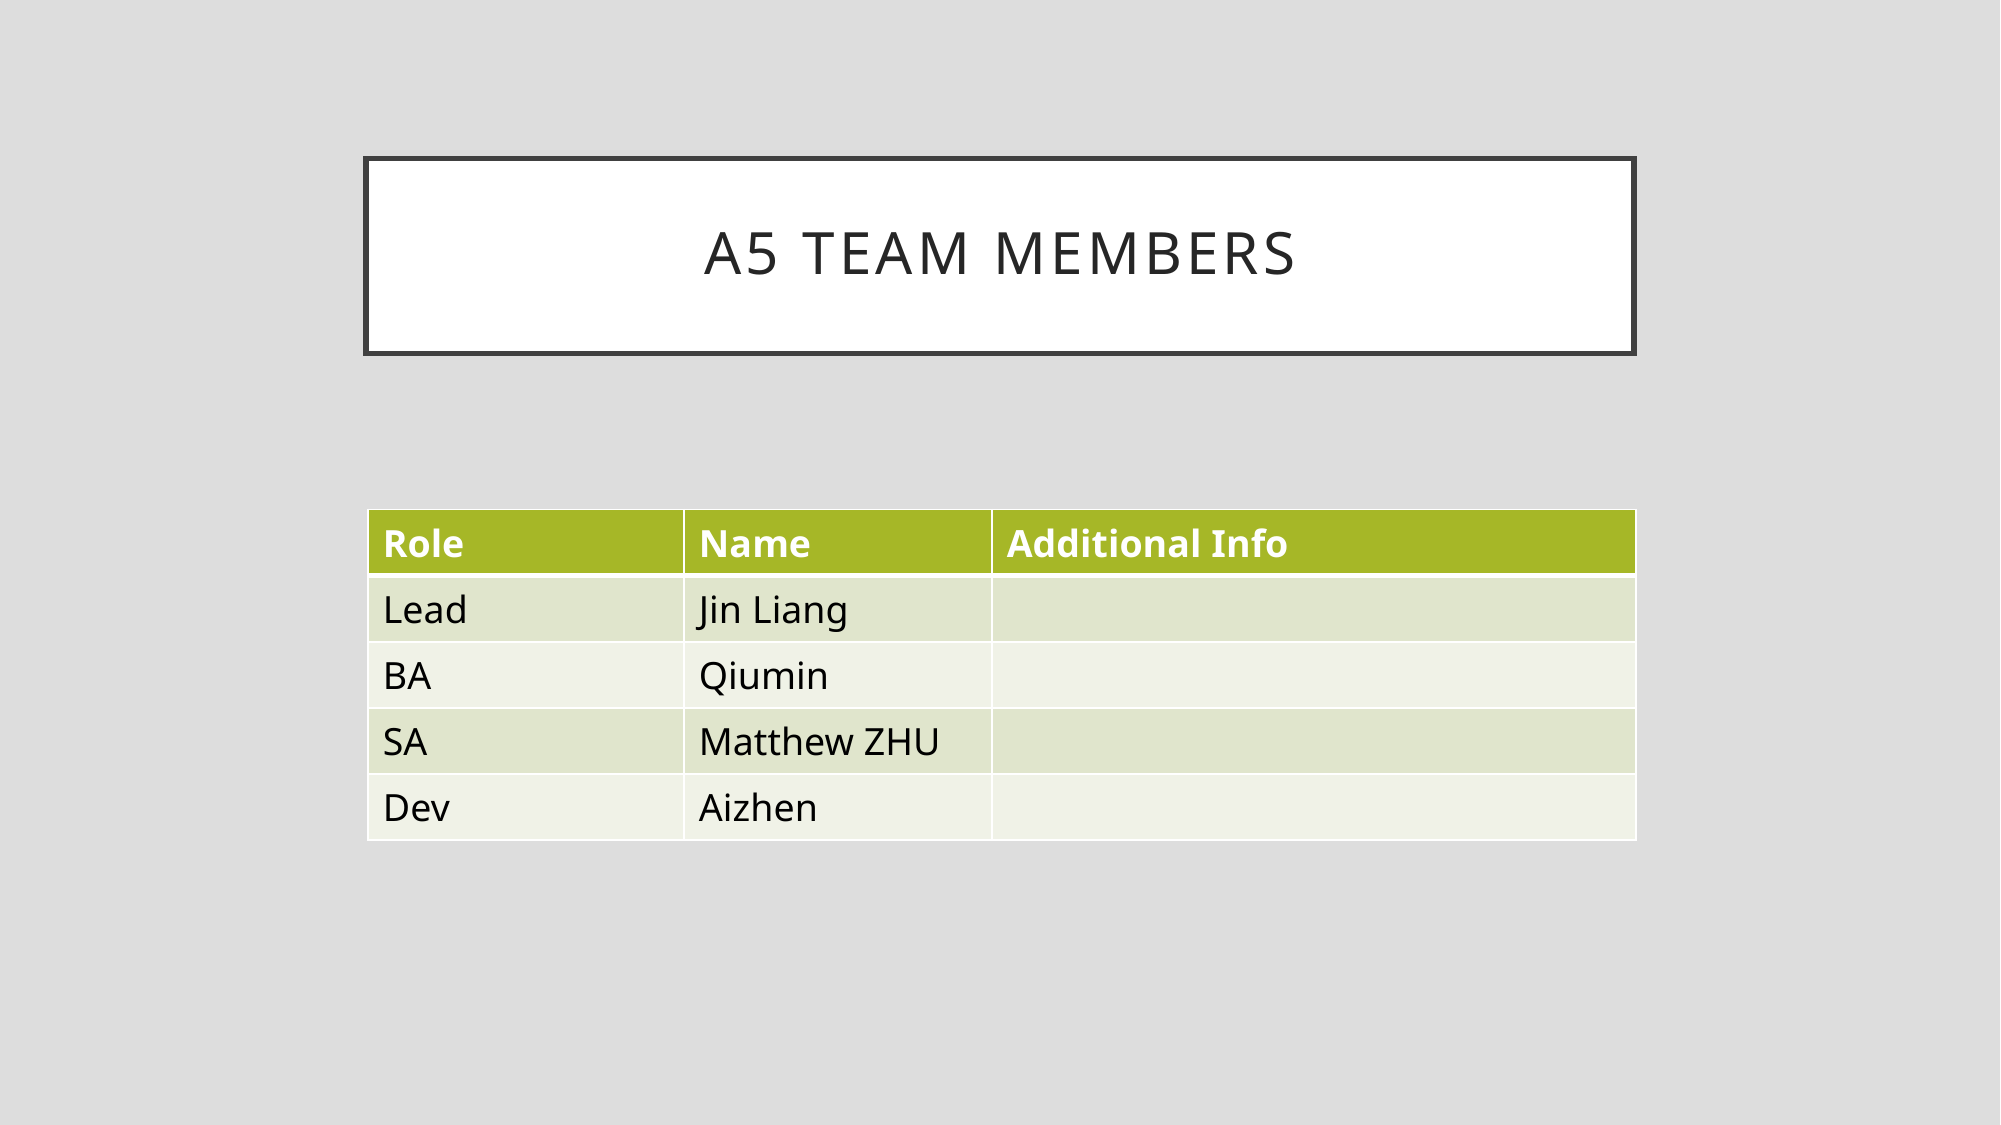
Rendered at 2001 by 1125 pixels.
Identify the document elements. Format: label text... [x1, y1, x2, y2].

table_cell SA [369, 709, 683, 773]
table_cell [993, 709, 1635, 773]
table_cell [993, 578, 1635, 641]
table_cell BA [369, 643, 683, 707]
table_cell Jin Liang [685, 578, 991, 641]
table_cell Aizhen [685, 775, 991, 839]
table_header Role [369, 510, 683, 573]
table_cell [993, 775, 1635, 839]
table_cell [993, 643, 1635, 707]
table_header Name [685, 510, 991, 573]
table_cell Dev [369, 775, 683, 839]
table_cell Lead [369, 578, 683, 641]
title A5 Team members [363, 156, 1637, 356]
table_cell Matthew ZHU [685, 709, 991, 773]
table_header Additional Info [993, 510, 1635, 573]
table_cell Qiumin [685, 643, 991, 707]
